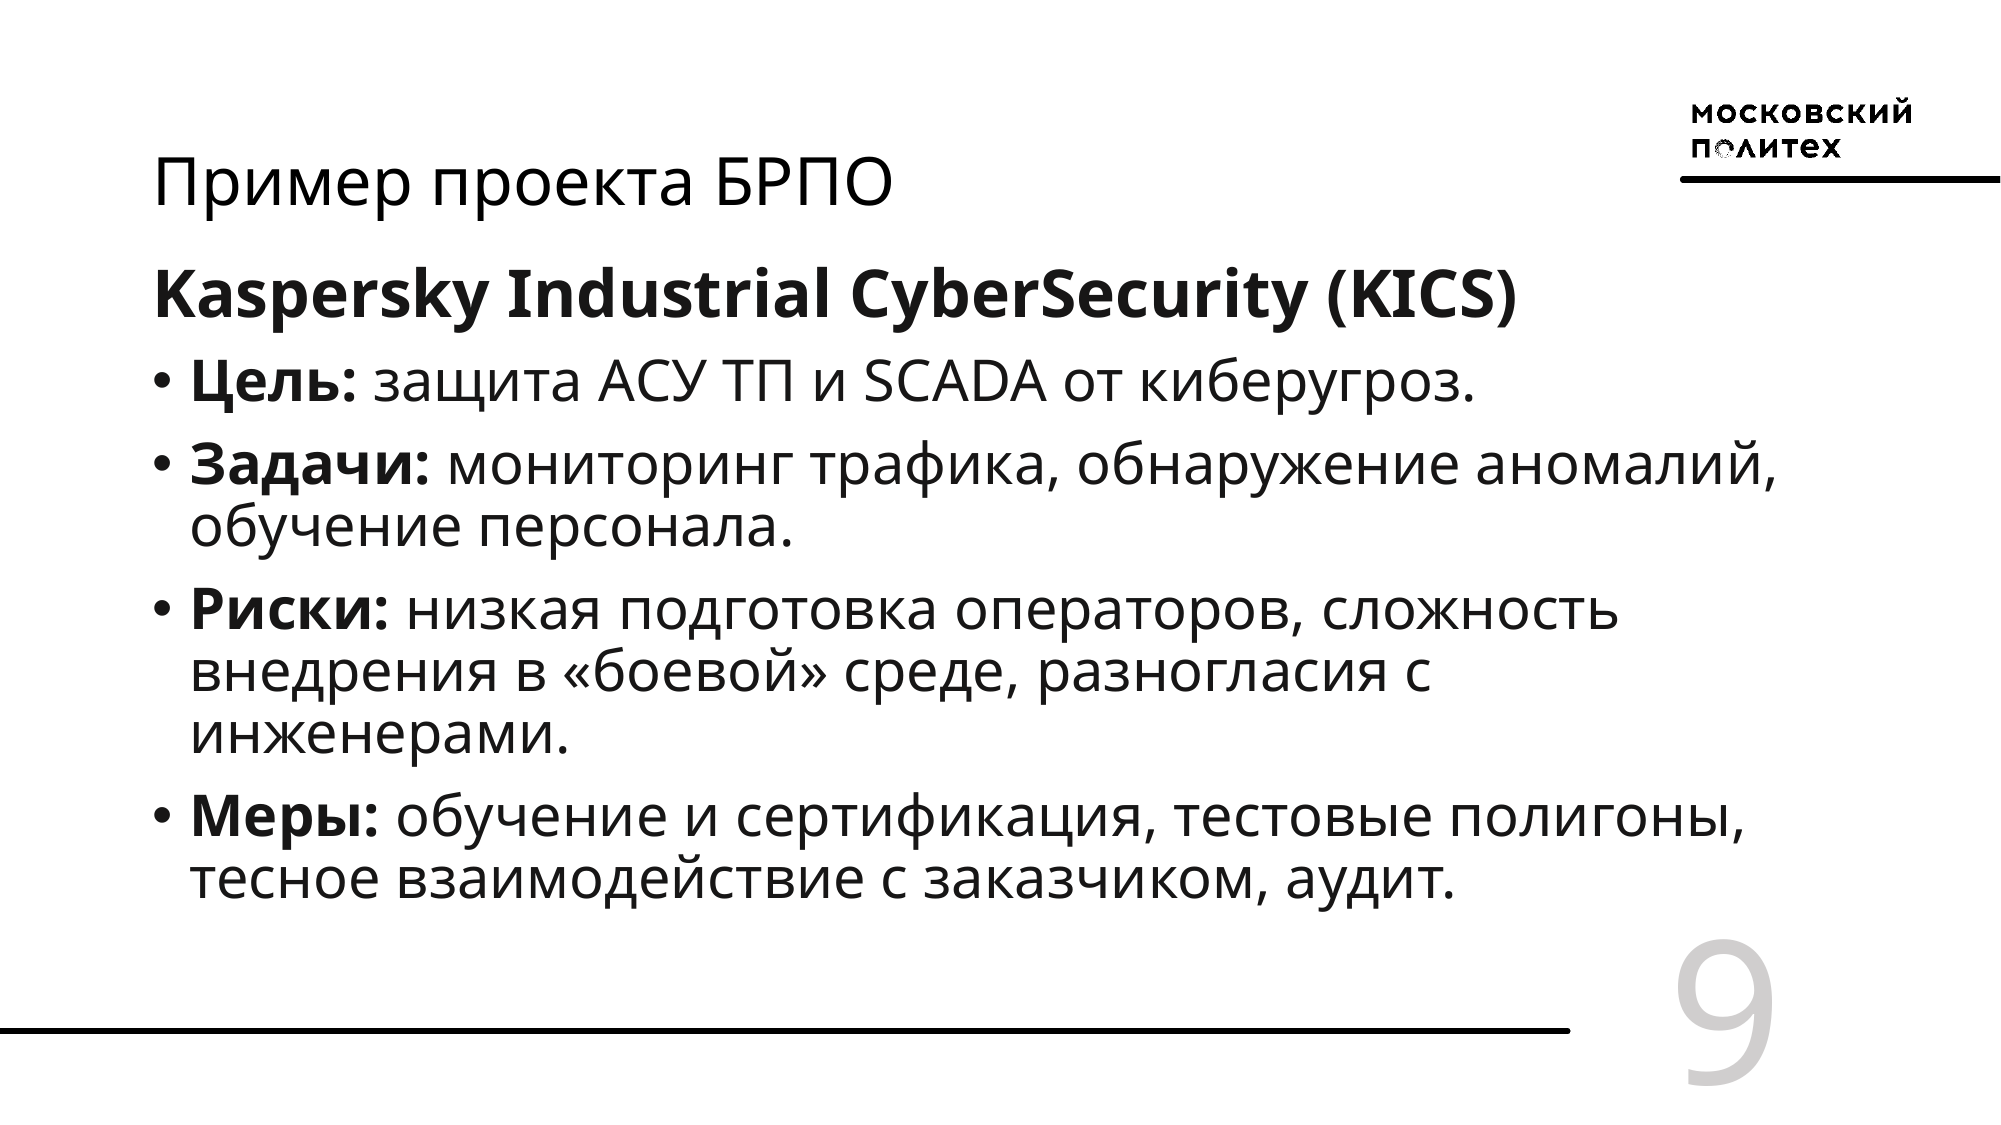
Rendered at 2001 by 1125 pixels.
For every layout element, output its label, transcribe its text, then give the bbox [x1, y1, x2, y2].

list Kaspersky Industrial CyberSecurity (KICS) Цель: защита АСУ ТП и SCADA от киберугроз. Задачи: мониторинг трафика, обнаружение аномалий, обучение персонала. Риски: низкая подготовка операторов, сложность внедрения в «боевой» среде, разногласия с инженерами. Меры: обучение и сертификация, тестовые полигоны, тесное взаимодействие с заказчиком, аудит. [137, 252, 1825, 921]
slide_number 9 [1653, 934, 1947, 1107]
picture [1677, 32, 1922, 206]
title Пример проекта БРПО [137, 91, 1594, 278]
